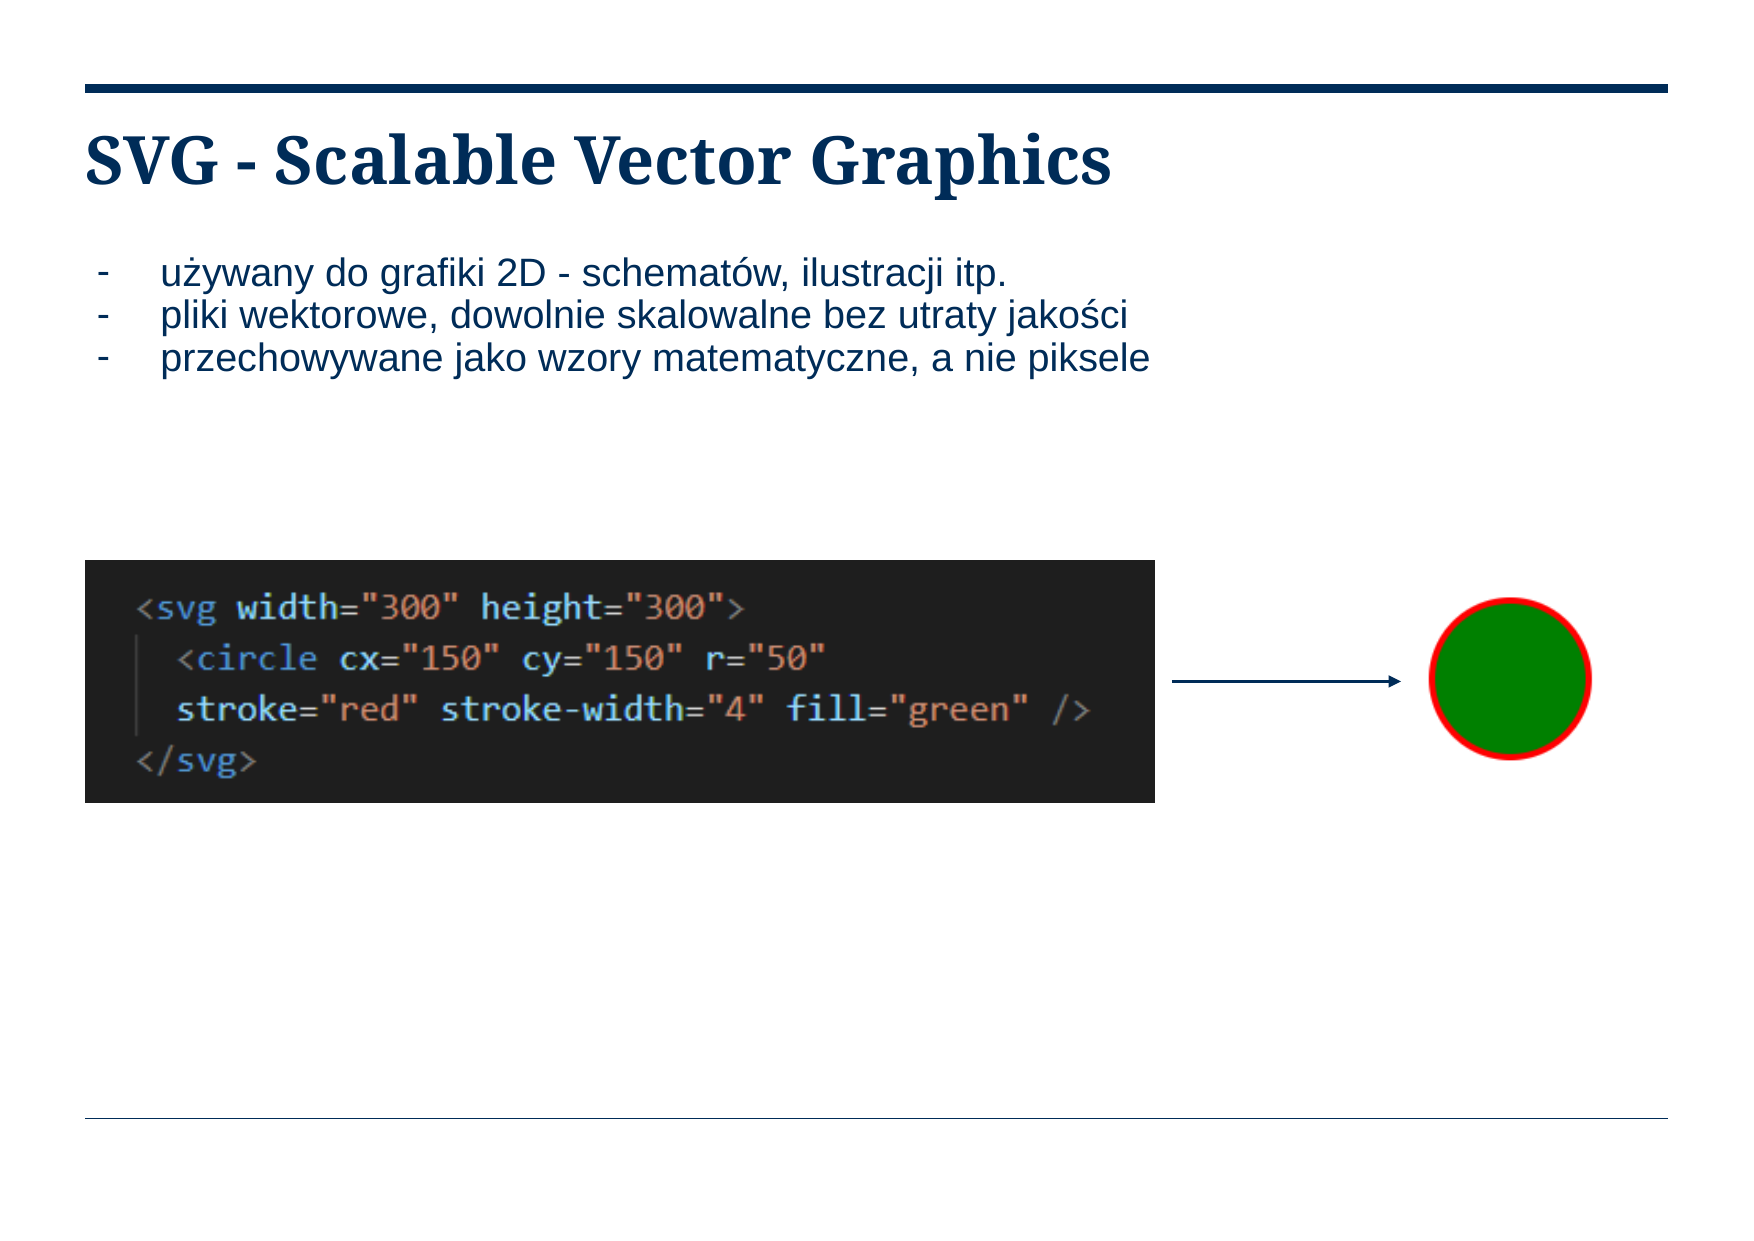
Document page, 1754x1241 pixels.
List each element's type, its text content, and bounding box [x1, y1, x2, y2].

picture [1357, 510, 1669, 853]
list używany do grafiki 2D - schematów, ilustracji itp. pliki wektorowe, dowolnie skalowalne bez utraty jakości przechowywane jako wzory matematyczne, a nie piksele [85, 252, 1669, 441]
title SVG - Scalable Vector Graphics [85, 127, 1669, 252]
picture [85, 560, 1156, 803]
